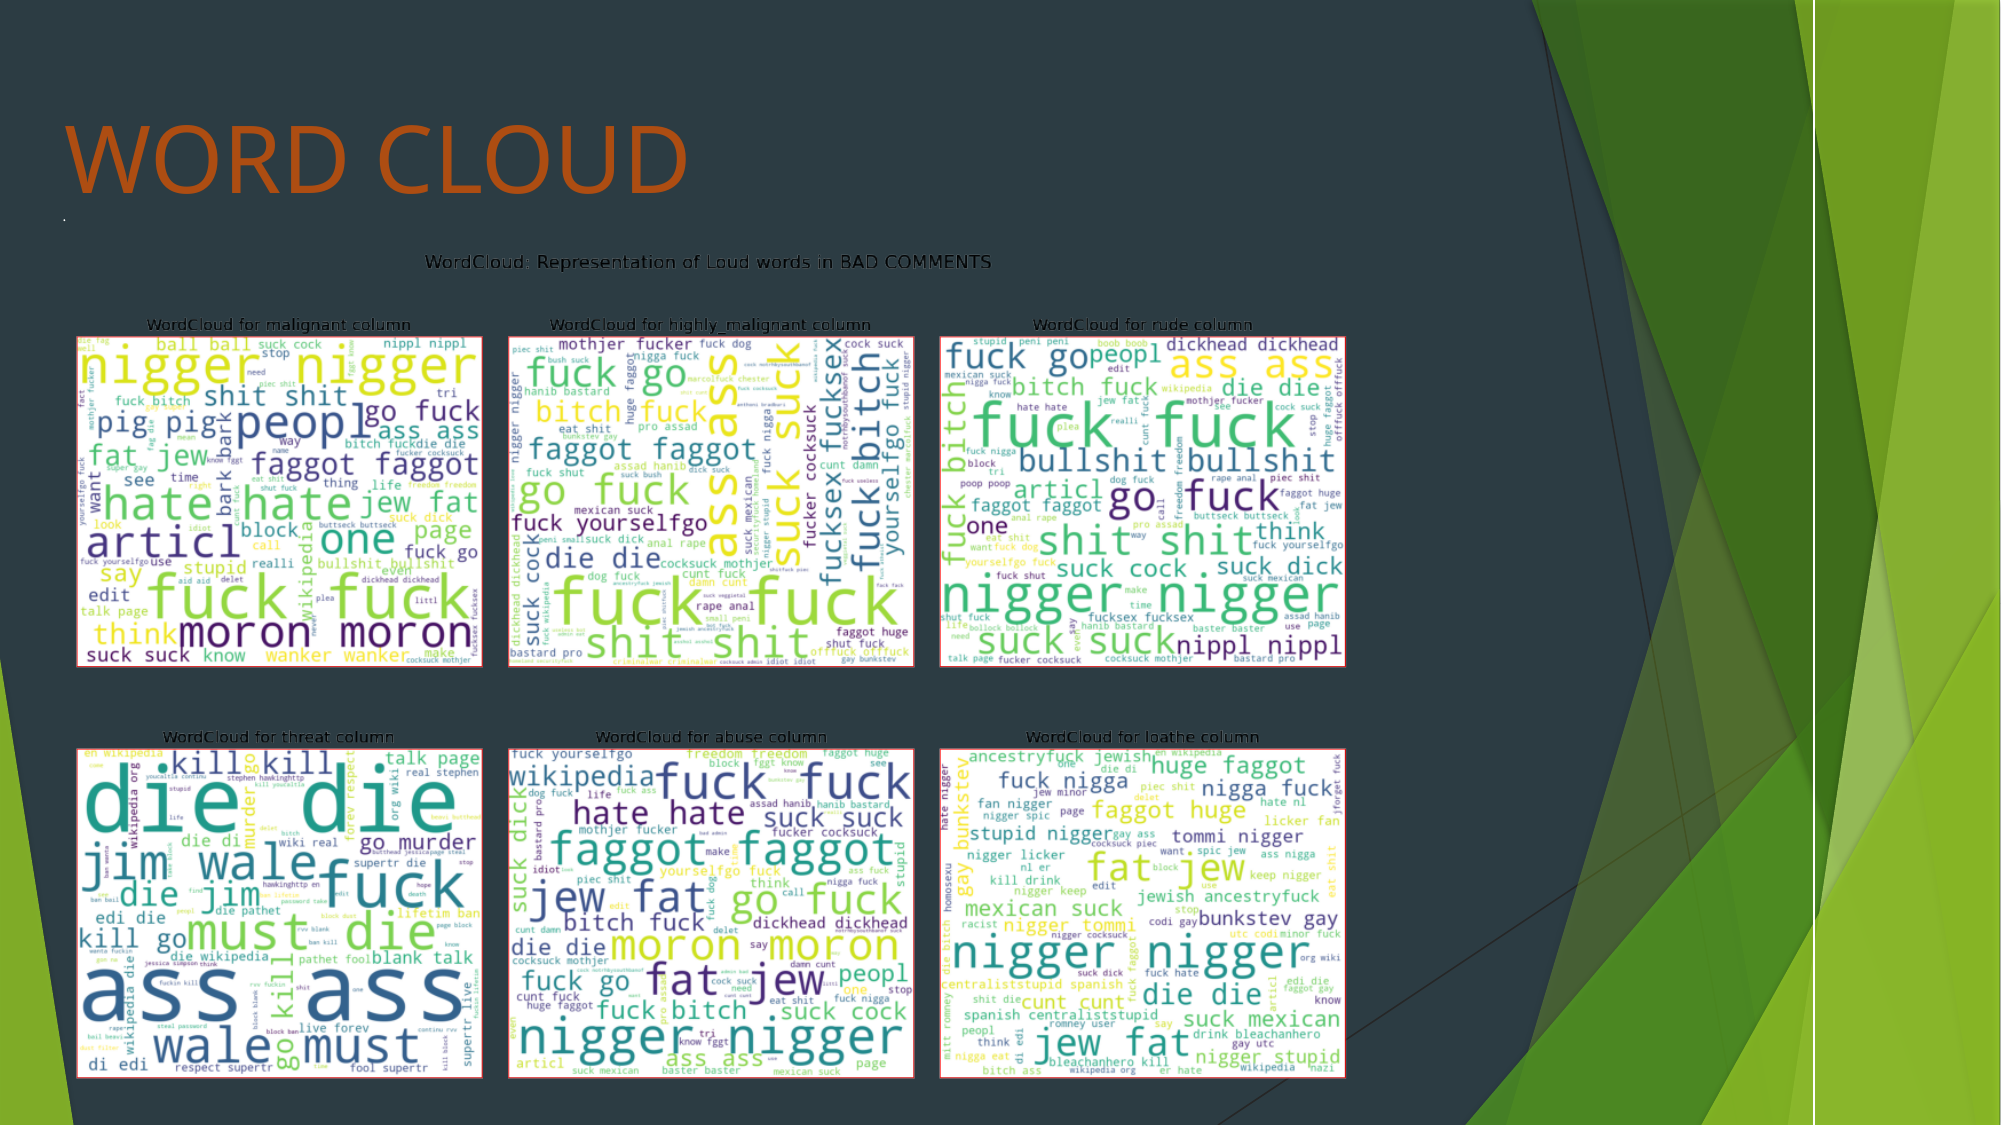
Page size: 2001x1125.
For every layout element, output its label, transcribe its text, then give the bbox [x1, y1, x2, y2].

picture [63, 246, 1353, 1090]
list [1354, 247, 1724, 1043]
title Word cloud [64, 55, 1724, 221]
